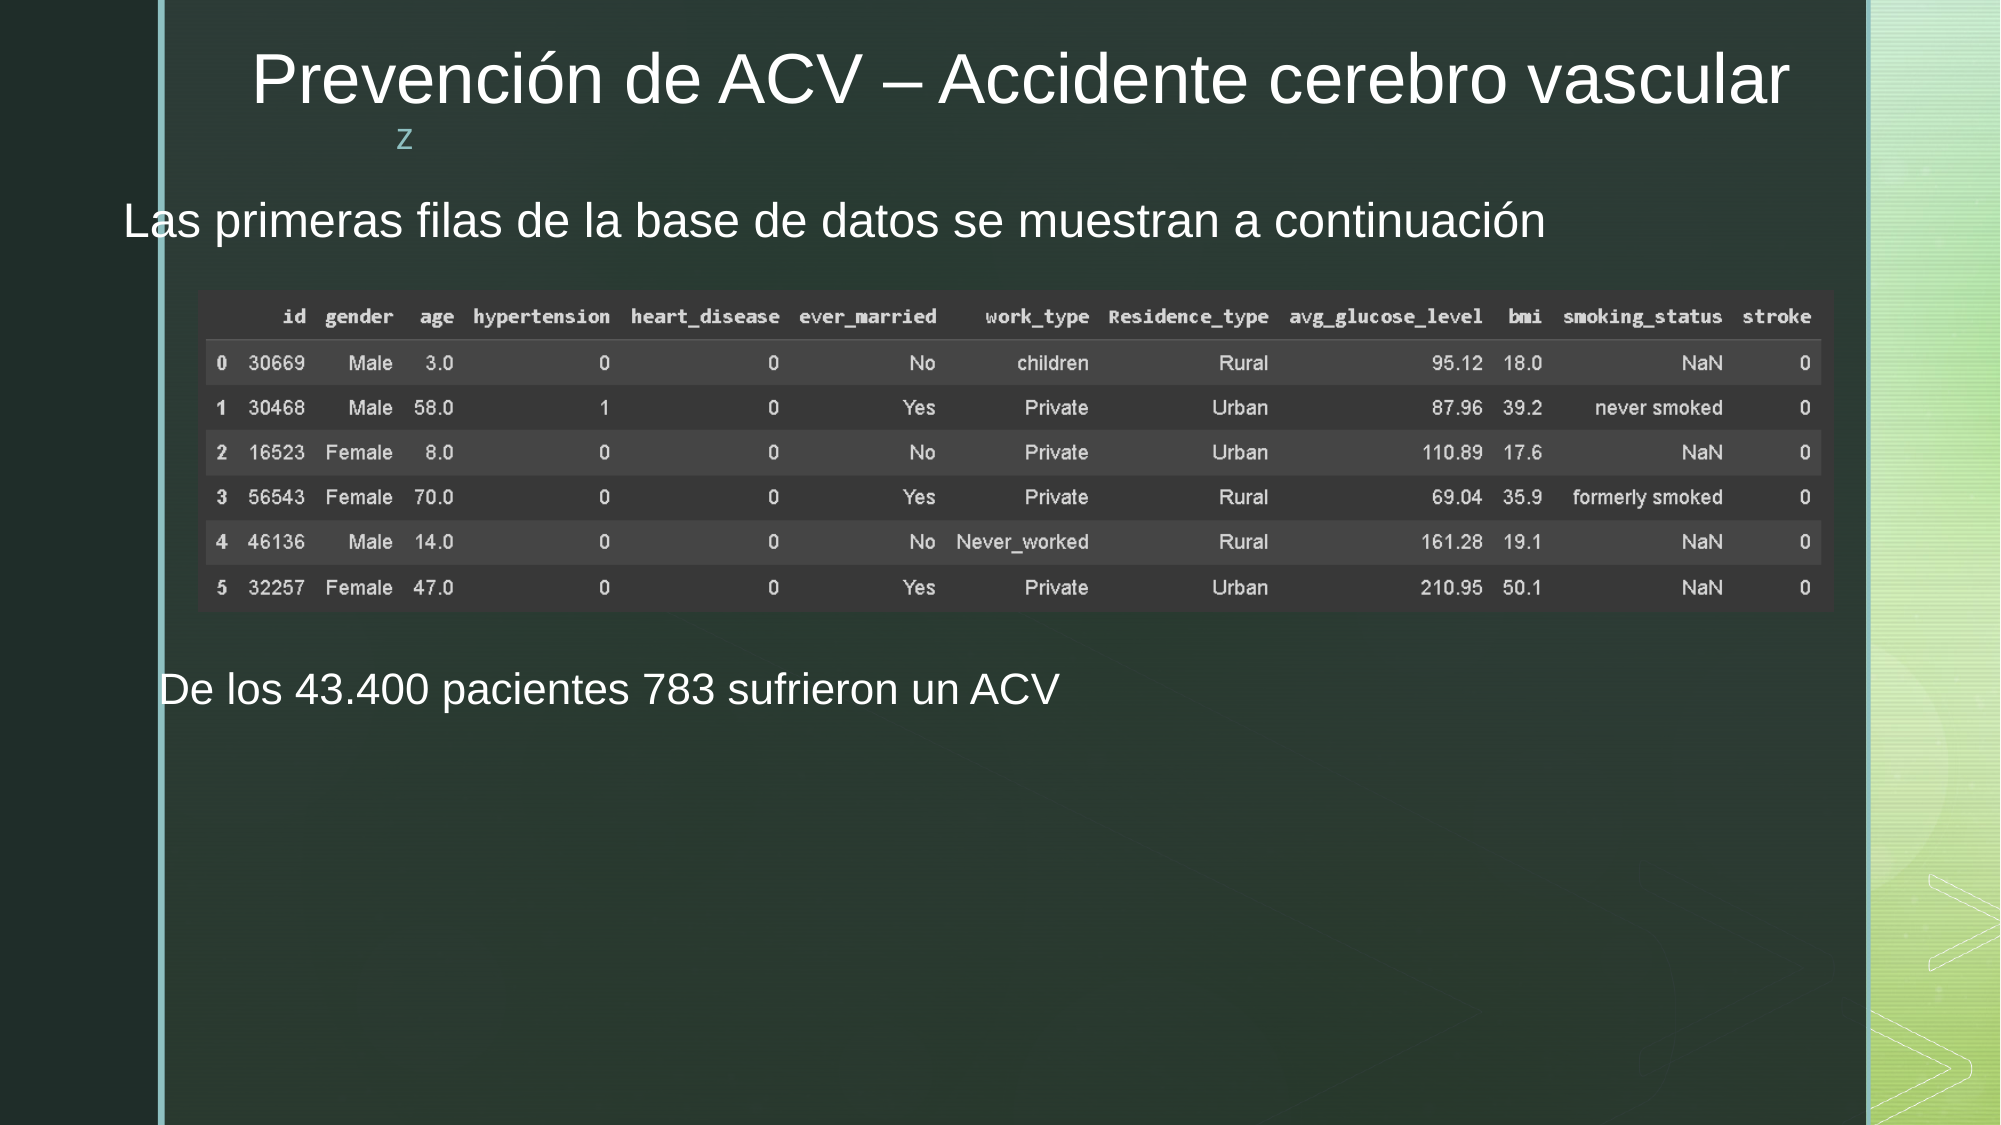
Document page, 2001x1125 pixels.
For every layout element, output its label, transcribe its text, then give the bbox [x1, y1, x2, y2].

title Las primeras filas de la base de datos se muestran a continuación [59, 188, 1563, 256]
text_box De los 43.400 pacientes 783 sufrieron un ACV [131, 659, 1077, 727]
text_box Prevención de ACV – Accidente cerebro vascular [224, 34, 1808, 154]
picture [198, 290, 1834, 612]
picture [1871, 0, 2001, 1125]
